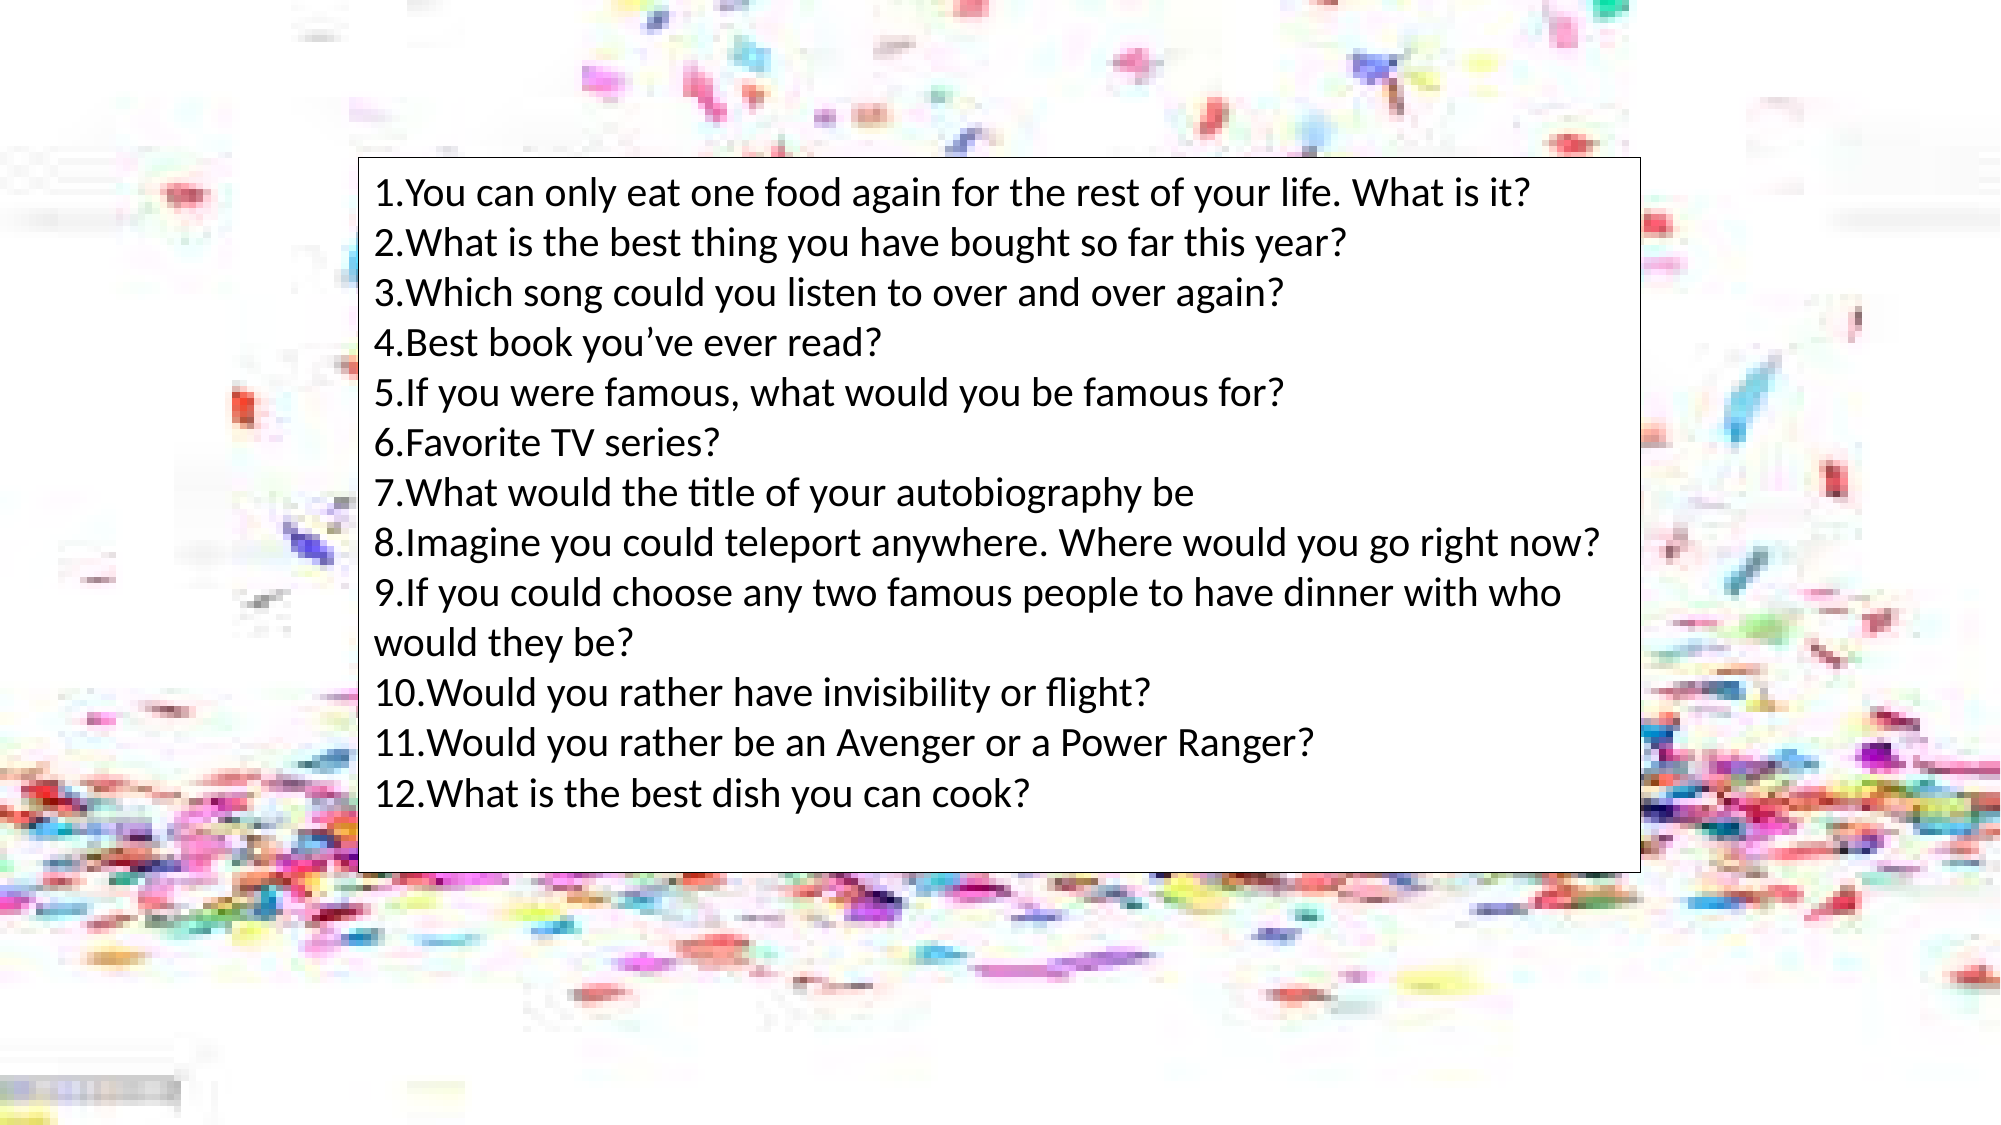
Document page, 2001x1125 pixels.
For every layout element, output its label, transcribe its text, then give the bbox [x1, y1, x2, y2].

text_box You can only eat one food again for the rest of your life. What is it? What is the best thing you have bought so far this year? Which song could you listen to over and over again? Best book you’ve ever read? If you were famous, what would you be famous for? Favorite TV series? What would the title of your autobiography be Imagine you could teleport anywhere. Where would you go right now? If you could choose any two famous people to have dinner with who would they be? Would you rather have invisibility or flight? Would you rather be an Avenger or a Power Ranger? What is the best dish you can cook? [358, 157, 1641, 873]
